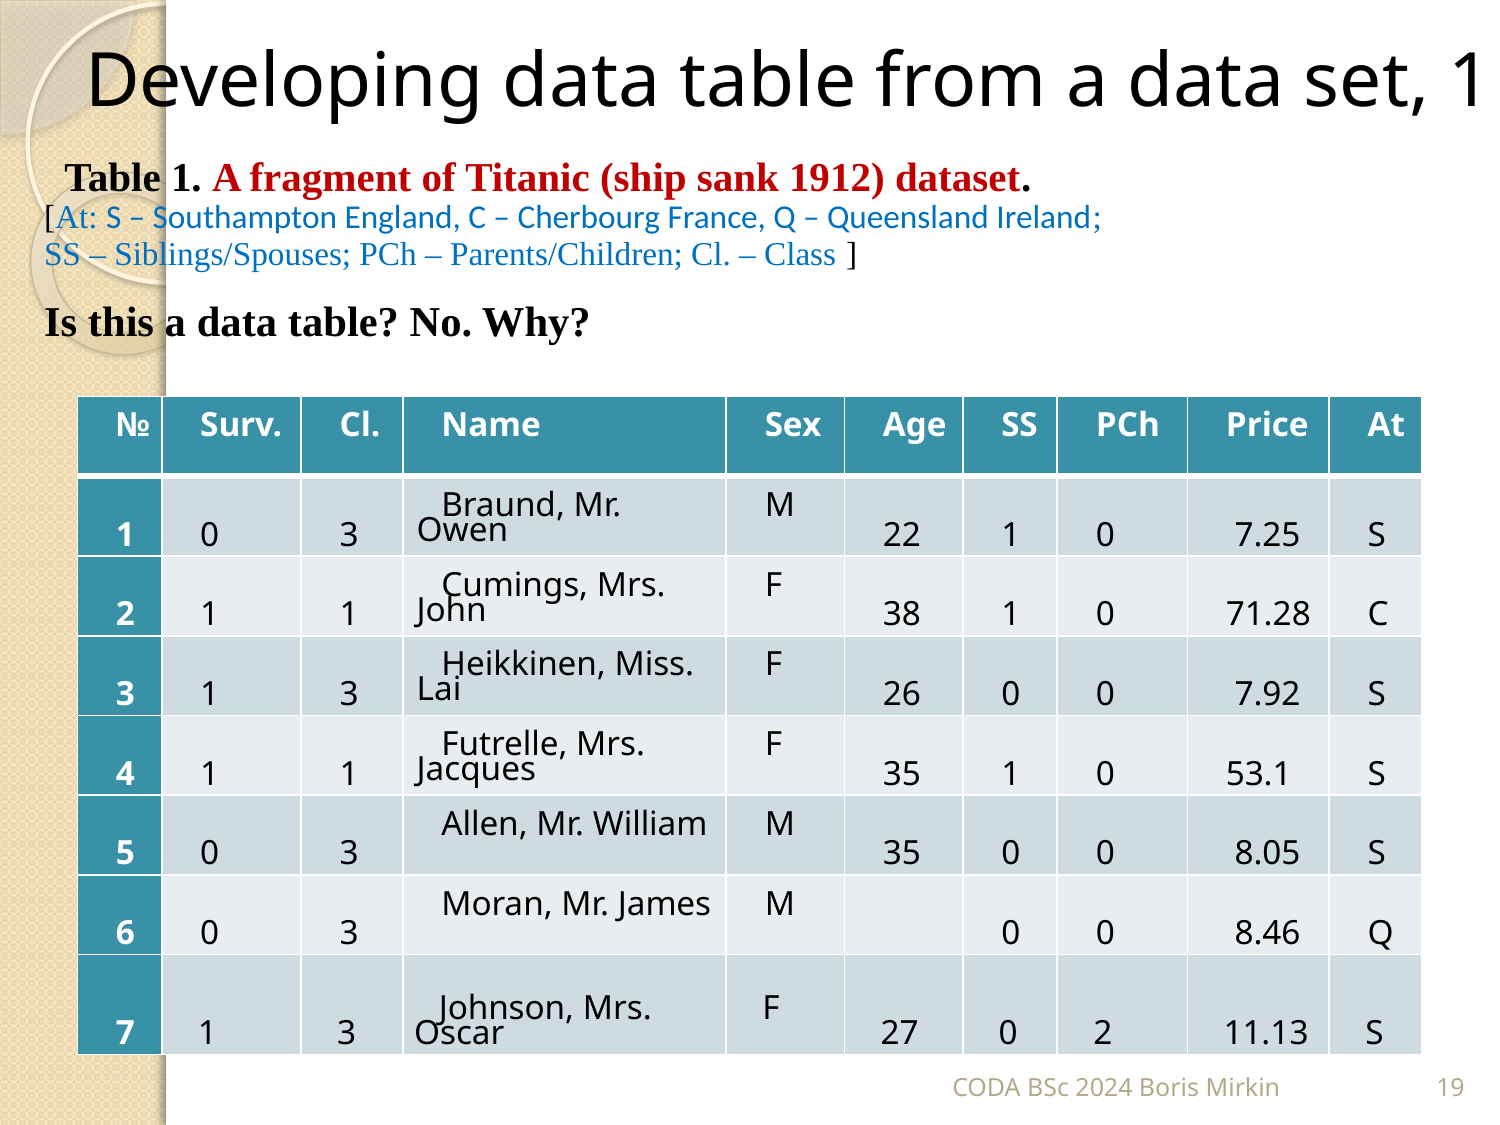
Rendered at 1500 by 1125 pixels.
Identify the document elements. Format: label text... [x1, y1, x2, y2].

table_cell F [727, 716, 844, 794]
table_cell 35 [845, 716, 962, 794]
table_cell 0 [163, 479, 300, 555]
table_cell М [727, 479, 844, 555]
table_cell 1 [163, 716, 300, 794]
table_header № [78, 397, 161, 473]
table_cell 0 [1058, 479, 1187, 555]
table_cell F [727, 637, 844, 715]
footer CODA BSc 2024 Boris Mirkin [937, 1034, 1413, 1113]
table_cell 3 [302, 876, 402, 954]
table_cell 0 [1058, 876, 1187, 954]
table_cell S [1330, 637, 1421, 715]
table_header Age [845, 397, 962, 473]
table_cell 5 [78, 796, 161, 874]
table_header Cl. [302, 397, 402, 473]
table_cell 1 [964, 479, 1056, 555]
table_cell 2 [1058, 955, 1187, 1034]
table_cell 0 [1058, 796, 1187, 874]
table_cell 1 [163, 637, 300, 715]
table_cell 27 [845, 955, 962, 1054]
table_cell М [727, 876, 844, 954]
table_header Name [404, 397, 725, 473]
table_cell Braund, Mr. Owen [404, 479, 725, 555]
table_cell S [1330, 796, 1421, 874]
table_cell 1 [964, 557, 1056, 635]
table_cell 35 [845, 796, 962, 874]
table_cell 3 [78, 637, 161, 715]
text_box Developing data table from a data set, 1 [70, 24, 1500, 130]
table_cell 0 [1058, 557, 1187, 635]
title Table 1. A fragment of Titanic (ship sank 1912) dataset. [At: S – Southampton England, C – Cherbourg France, Q – Queensland Ireland; SS – Siblings/Spouses; PCh – Parents/Children; Cl. – Class ] Is this a data table? No. Why? [29, 172, 1500, 397]
table_cell 8.05 [1188, 796, 1328, 874]
table_cell 11.13 [1188, 955, 1328, 1034]
table_cell Moran, Mr. James [404, 876, 725, 954]
table_cell 8.46 [1188, 876, 1328, 954]
table_cell [845, 876, 962, 954]
table_cell Cumings, Mrs. John [404, 557, 725, 635]
table_cell Heikkinen, Miss. Lai [404, 637, 725, 715]
table_cell S [1330, 716, 1421, 794]
table_cell 2 [78, 557, 161, 635]
table_cell 1 [163, 955, 300, 1054]
table_cell 4 [78, 716, 161, 794]
table_cell Q [1330, 876, 1421, 954]
table_cell 0 [964, 637, 1056, 715]
table_cell 0 [1058, 716, 1187, 794]
table_cell 6 [78, 876, 161, 954]
table_cell 38 [845, 557, 962, 635]
table_header Price [1188, 397, 1328, 473]
table_header PCh [1058, 397, 1187, 473]
table_header SS [964, 397, 1056, 473]
table_cell C [1330, 557, 1421, 635]
table_cell 0 [964, 876, 1056, 954]
table_cell 3 [302, 955, 402, 1054]
table_cell 7.25 [1188, 479, 1328, 555]
table_cell S [1330, 479, 1421, 555]
table_cell 0 [964, 955, 1056, 1034]
table_cell S [1330, 955, 1421, 1034]
table_cell 1 [78, 479, 161, 555]
table_cell 22 [845, 479, 962, 555]
table_cell 1 [302, 716, 402, 794]
table_header Sex [727, 397, 844, 473]
table_cell 26 [845, 637, 962, 715]
table_cell 0 [163, 876, 300, 954]
table_cell Futrelle, Mrs. Jacques [404, 716, 725, 794]
table_cell 53.1 [1188, 716, 1328, 794]
table_cell 7 [78, 955, 161, 1054]
table_cell 1 [302, 557, 402, 635]
table_cell 0 [163, 796, 300, 874]
table_cell F [727, 955, 844, 1054]
table_cell 7.92 [1188, 637, 1328, 715]
table_cell Allen, Mr. William [404, 796, 725, 874]
table_cell М [727, 796, 844, 874]
table_cell 71.28 [1188, 557, 1328, 635]
table_cell 3 [302, 796, 402, 874]
table_header At [1330, 397, 1421, 473]
table_cell 3 [302, 637, 402, 715]
table_cell Johnson, Mrs. Oscar [404, 955, 725, 1054]
table_cell 0 [1058, 637, 1187, 715]
slide_number 19 [1413, 1034, 1488, 1113]
table_cell 1 [964, 716, 1056, 794]
table_cell F [727, 557, 844, 635]
table_cell 3 [302, 479, 402, 555]
table_cell 1 [163, 557, 300, 635]
table_header Surv. [163, 397, 300, 473]
table_cell 0 [964, 796, 1056, 874]
